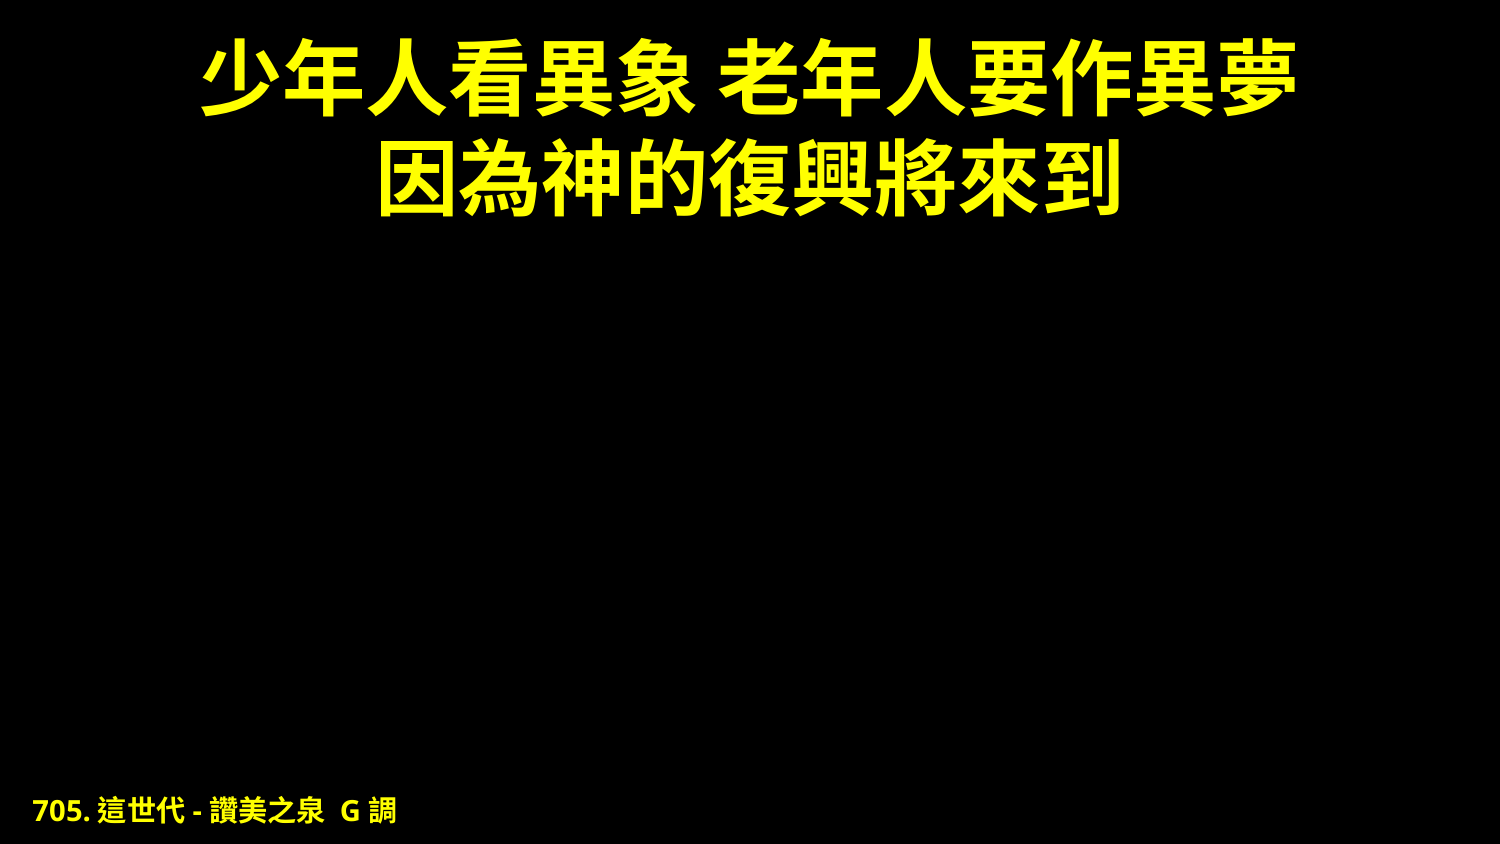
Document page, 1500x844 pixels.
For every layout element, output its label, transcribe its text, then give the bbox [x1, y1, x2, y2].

title 少年人看異象 老年人要作異夢 因為神的復興將來到 [0, 55, 1500, 197]
text_box 705.這世代-讚美之泉 G調 [17, 784, 632, 835]
